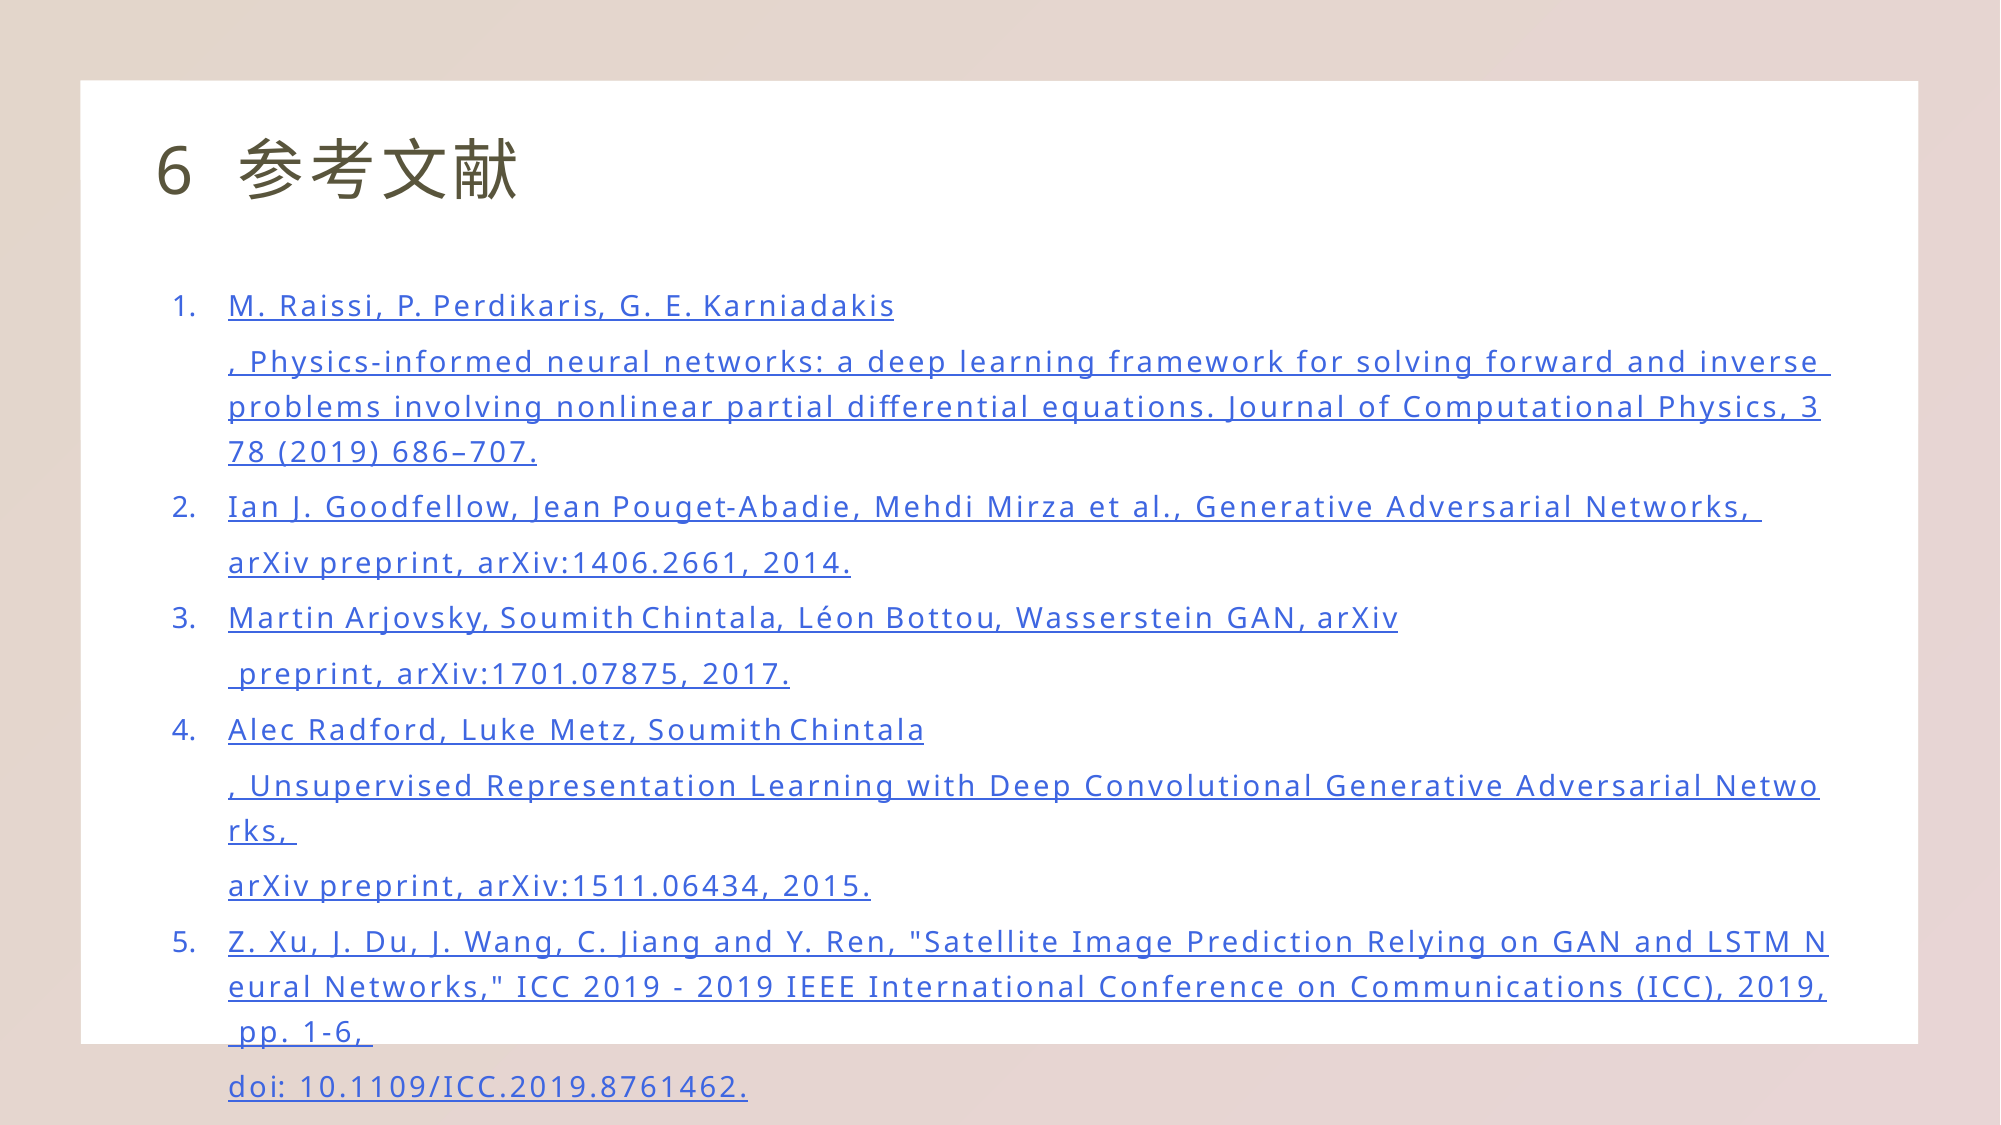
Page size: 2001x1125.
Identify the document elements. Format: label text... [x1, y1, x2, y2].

title 6 参考文献 [137, 111, 1863, 232]
list M. Raissi, P. Perdikaris, G. E. Karniadakis, Physics-informed neural networks: a deep learning framework for solving forward and inverse problems involving nonlinear partial differential equations. Journal of Computational Physics, 378 (2019) 686–707. Ian J. Goodfellow, Jean Pouget-Abadie, Mehdi Mirza et al., Generative Adversarial Networks, arXiv preprint, arXiv:1406.2661, 2014. Martin Arjovsky, Soumith Chintala, Léon Bottou, Wasserstein GAN, arXiv preprint, arXiv:1701.07875, 2017. Alec Radford, Luke Metz, Soumith Chintala, Unsupervised Representation Learning with Deep Convolutional Generative Adversarial Networks, arXiv preprint, arXiv:1511.06434, 2015. Z. Xu, J. Du, J. Wang, C. Jiang and Y. Ren, "Satellite Image Prediction Relying on GAN and LSTM Neural Networks," ICC 2019 - 2019 IEEE International Conference on Communications (ICC), 2019, pp. 1-6, doi: 10.1109/ICC.2019.8761462. [153, 253, 1854, 976]
